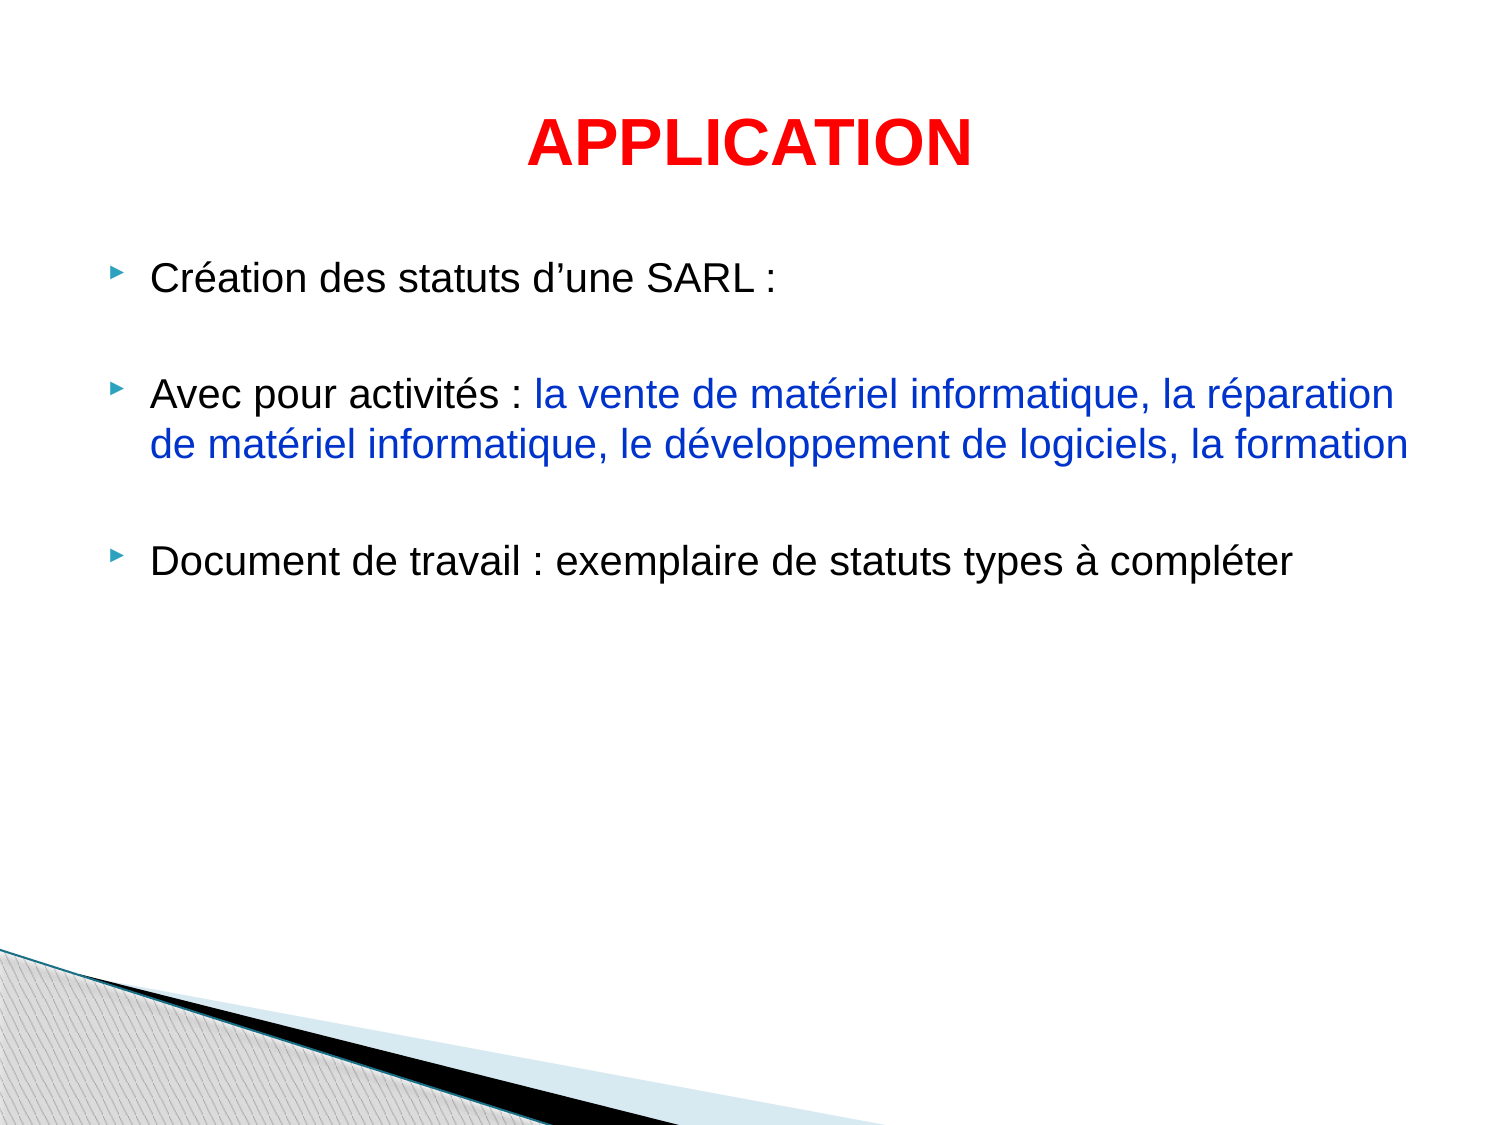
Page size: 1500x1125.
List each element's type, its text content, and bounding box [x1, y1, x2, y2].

list Création des statuts d’une SARL : Avec pour activités : la vente de matériel informatique, la réparation de matériel informatique, le développement de logiciels, la formation Document de travail : exemplaire de statuts types à compléter [74, 242, 1426, 986]
title APPLICATION [75, 45, 1425, 233]
